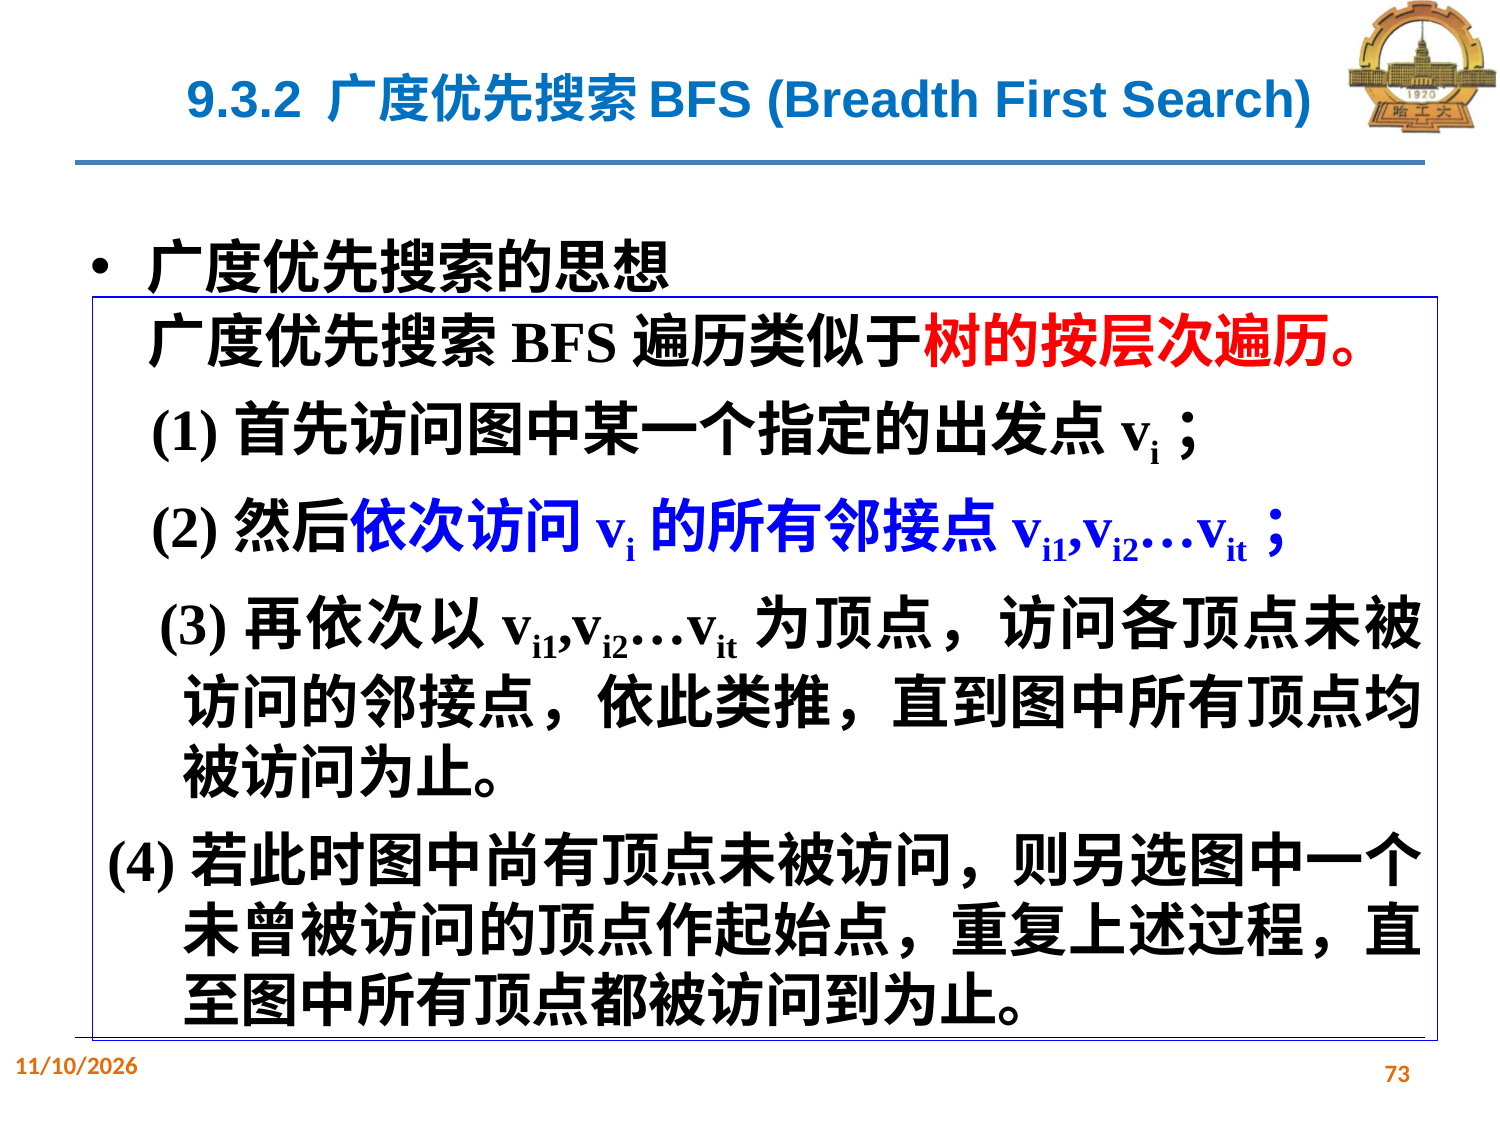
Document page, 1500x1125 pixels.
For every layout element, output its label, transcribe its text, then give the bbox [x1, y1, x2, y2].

text_box 广度优先搜索BFS遍历类似于树的按层次遍历。 (1)首先访问图中某一个指定的出发点vi； (2)然后依次访问vi的所有邻接点vi1,vi2…vit； (3)再依次以vi1,vi2…vit为顶点，访问各顶点未被访问的邻接点，依此类推，直到图中所有顶点均被访问为止。 (4)若此时图中尚有顶点未被访问，则另选图中一个未曾被访问的顶点作起始点，重复上述过程，直至图中所有顶点都被访问到为止。 [92, 296, 1438, 1041]
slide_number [0, 1042, 350, 1103]
title 9.3.2 广度优先搜索BFS (Breadth First Search) [75, 0, 1425, 163]
list 广度优先搜索的思想 [75, 187, 1425, 1025]
slide_number 73 [1074, 1043, 1425, 1103]
picture [1340, 0, 1500, 138]
